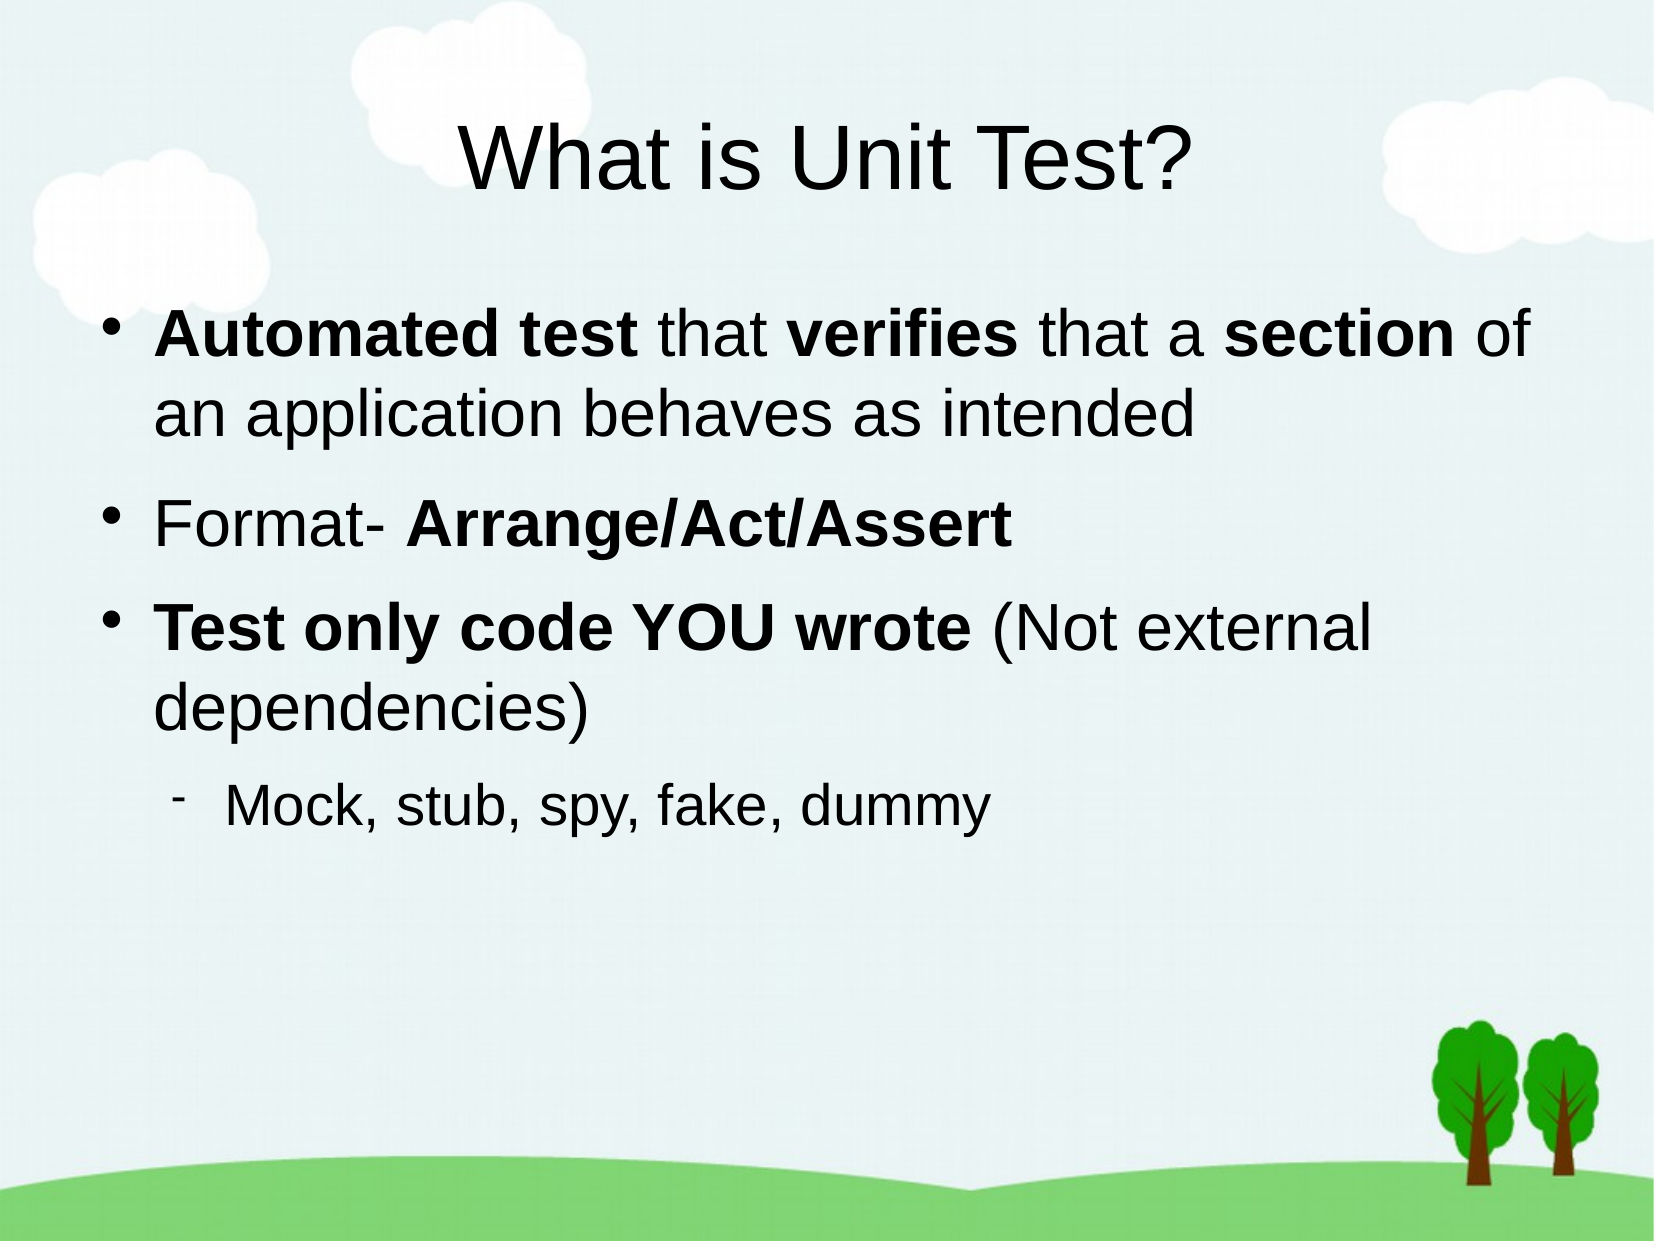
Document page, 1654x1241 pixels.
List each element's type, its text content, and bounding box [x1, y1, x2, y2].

text_box What is Unit Test? [82, 49, 1571, 257]
text_box Automated test that verifies that a section of an application behaves as intended Format- Arrange/Act/Assert Test only code YOU wrote (Not external dependencies) Mock, stub, spy, fake, dummy [82, 290, 1571, 1010]
picture [0, 0, 1654, 1241]
